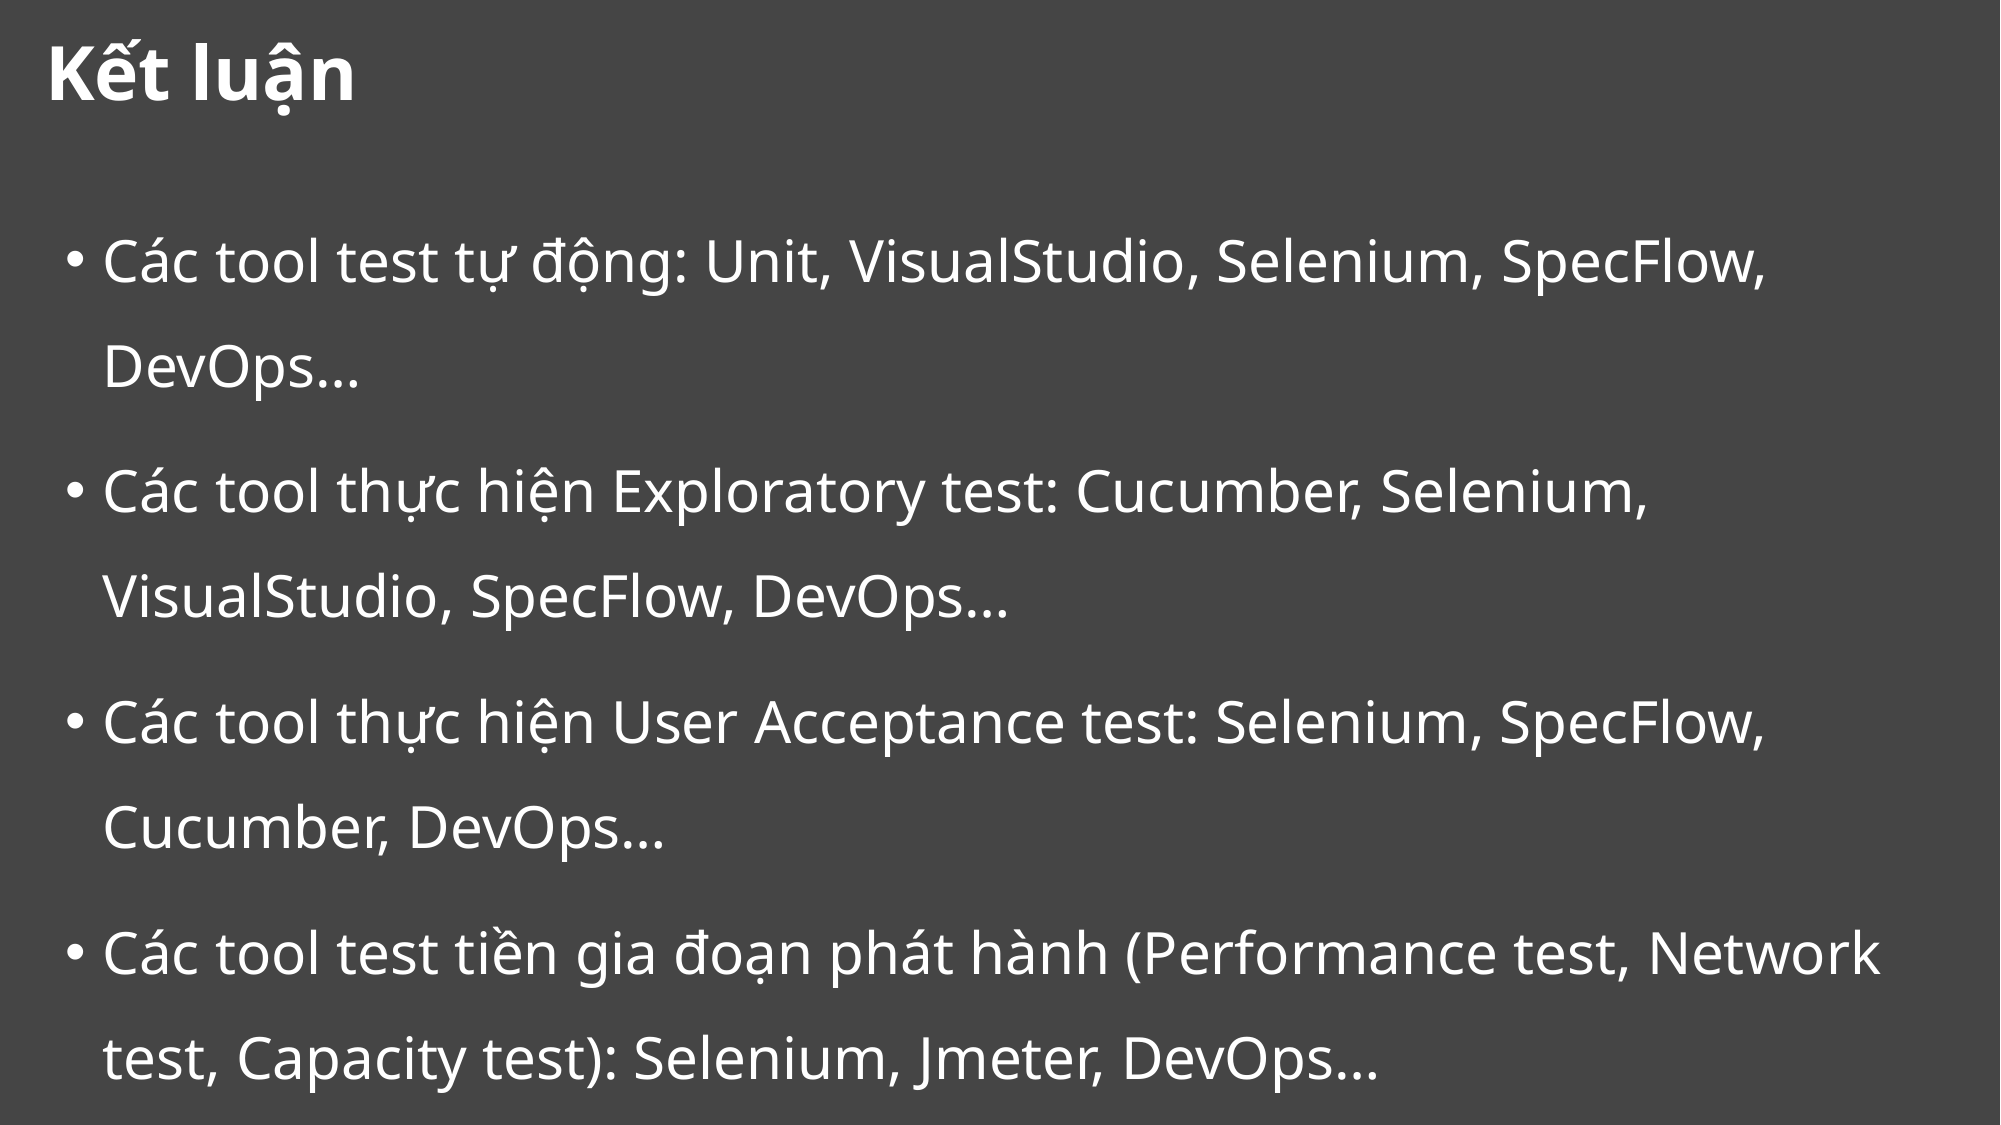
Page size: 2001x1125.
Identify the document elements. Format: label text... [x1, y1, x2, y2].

list Các tool test tự động: Unit, VisualStudio, Selenium, SpecFlow, DevOps… Các tool thực hiện Exploratory test: Cucumber, Selenium, VisualStudio, SpecFlow, DevOps… Các tool thực hiện User Acceptance test: Selenium, SpecFlow, Cucumber, DevOps… Các tool test tiền gia đoạn phát hành (Performance test, Network test, Capacity test): Selenium, Jmeter, DevOps… [50, 181, 1950, 1014]
title Kết luận [0, 0, 2000, 152]
